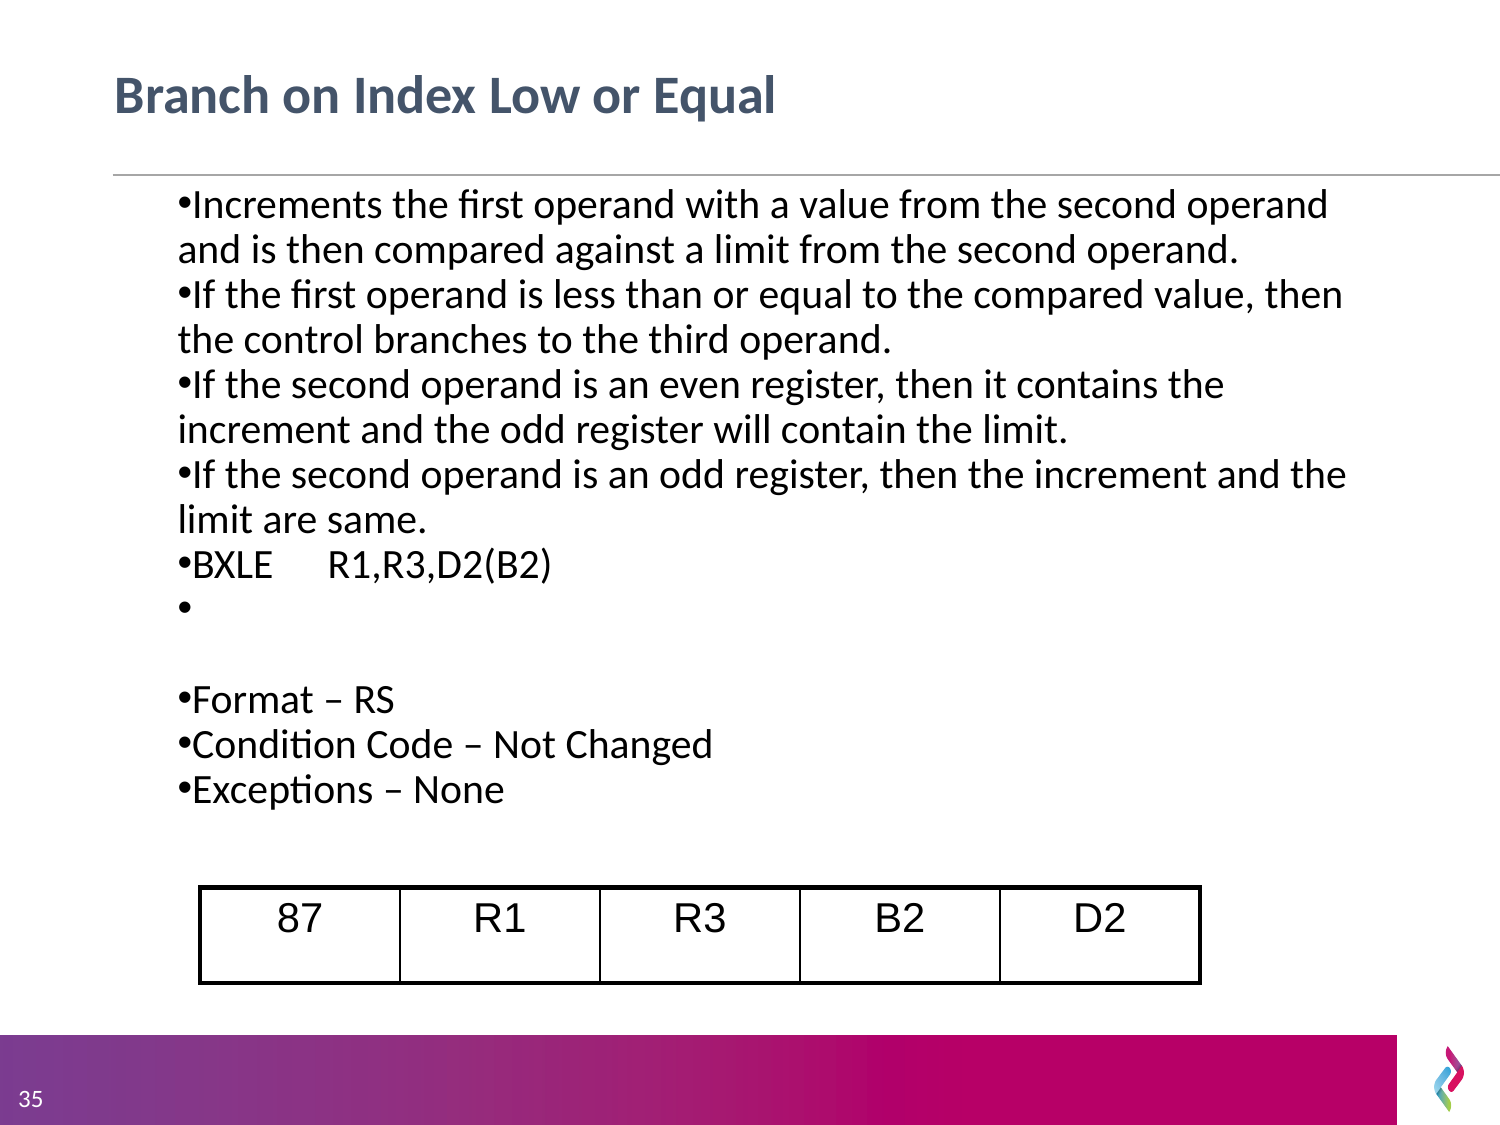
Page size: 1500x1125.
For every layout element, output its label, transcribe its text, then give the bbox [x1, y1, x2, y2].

table_header B2 [801, 890, 999, 981]
list Increments the first operand with a value from the second operand and is then compared against a limit from the second operand. If the first operand is less than or equal to the compared value, then the control branches to the third operand. If the second operand is an even register, then it contains the increment and the odd register will contain the limit. If the second operand is an odd register, then the increment and the limit are same. BXLE R1,R3,D2(B2) Format – RS Condition Code – Not Changed Exceptions – None [162, 174, 1388, 988]
table_header D2 [1001, 890, 1198, 981]
table_header 87 [202, 890, 399, 981]
title Branch on Index Low or Equal [99, 19, 1149, 175]
table_header R1 [401, 890, 599, 981]
table_header R3 [601, 890, 799, 981]
picture [1431, 1042, 1467, 1115]
